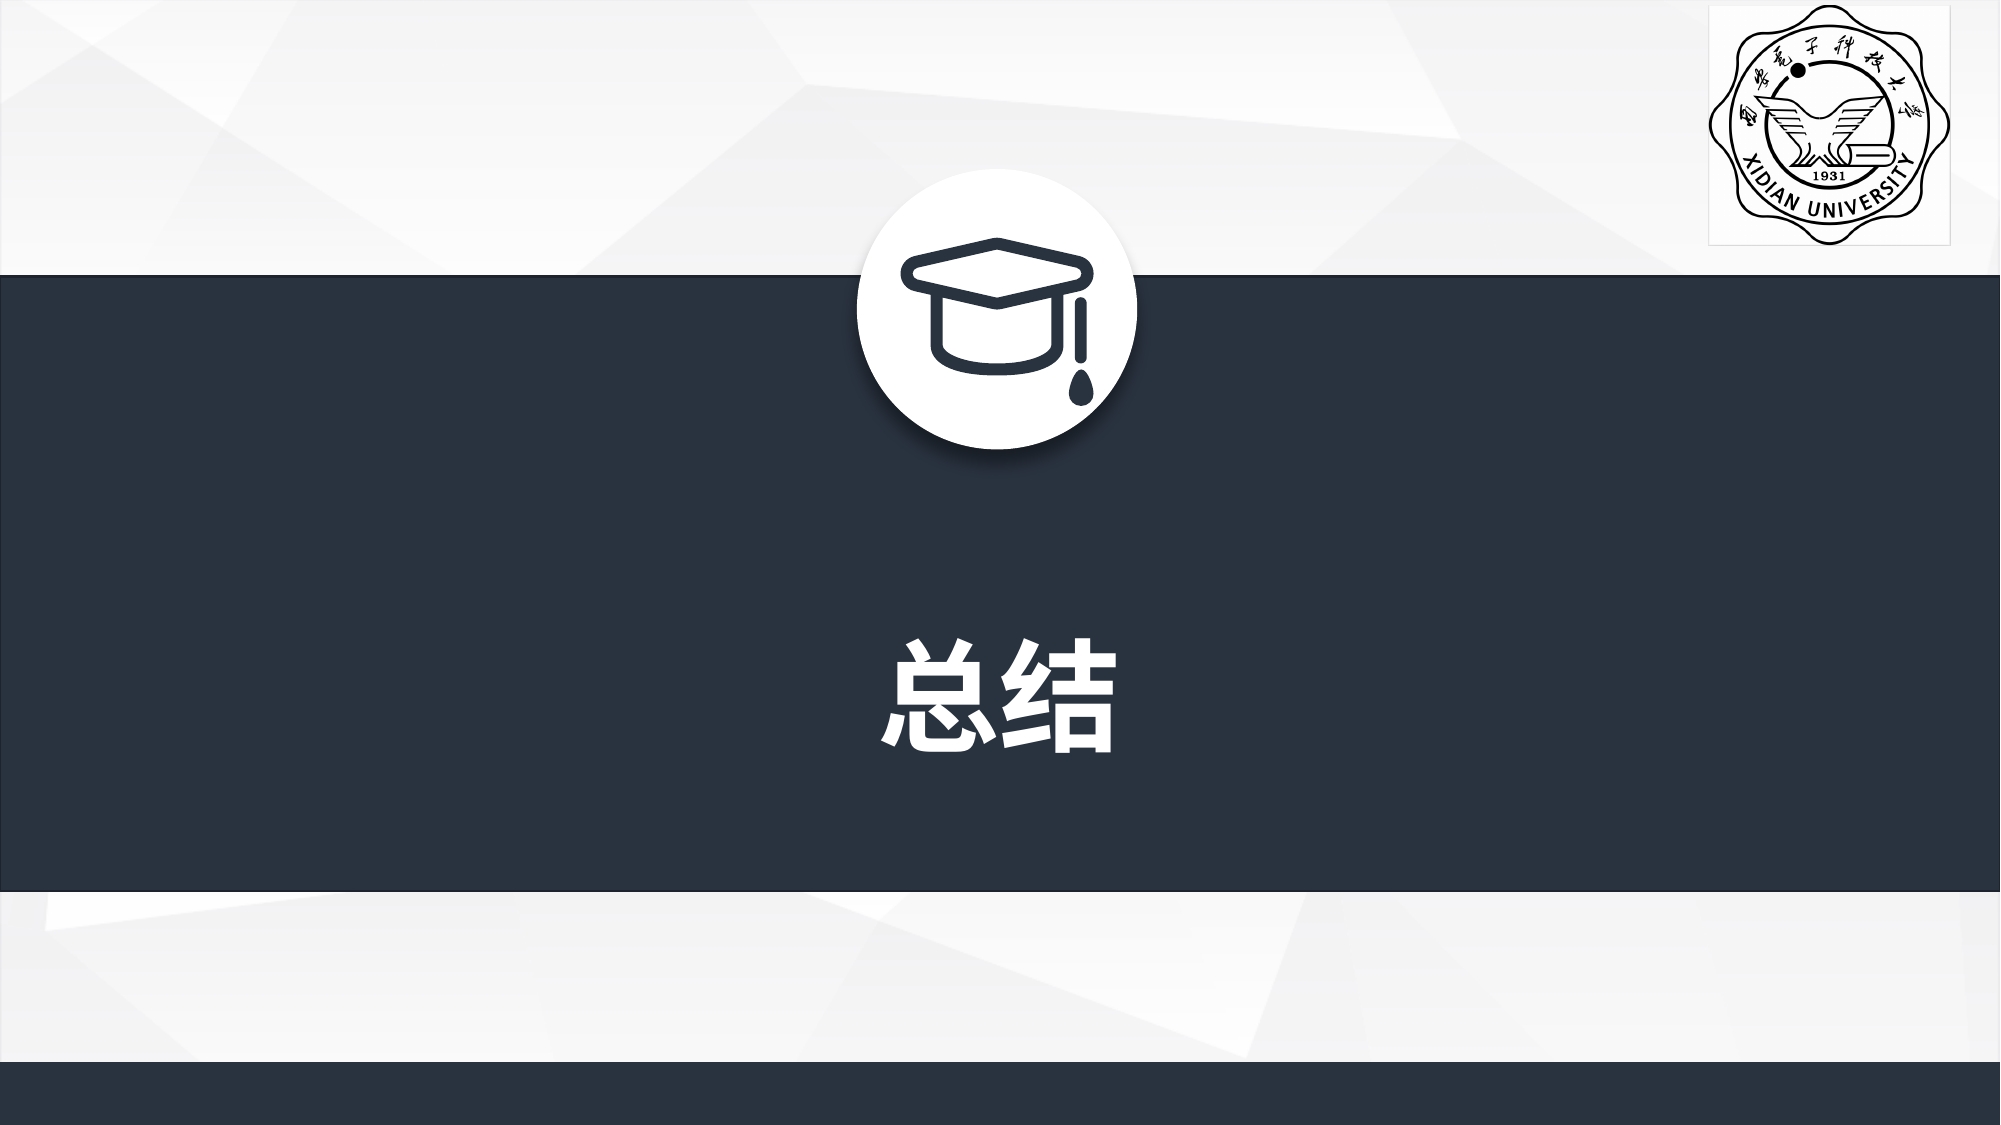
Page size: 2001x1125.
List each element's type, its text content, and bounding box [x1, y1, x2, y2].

text_box [0, 275, 2000, 892]
text_box 总结 [862, 465, 1138, 774]
picture [0, 0, 2000, 275]
text_box [855, 167, 1139, 451]
picture [0, 892, 2000, 1062]
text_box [900, 237, 1094, 407]
